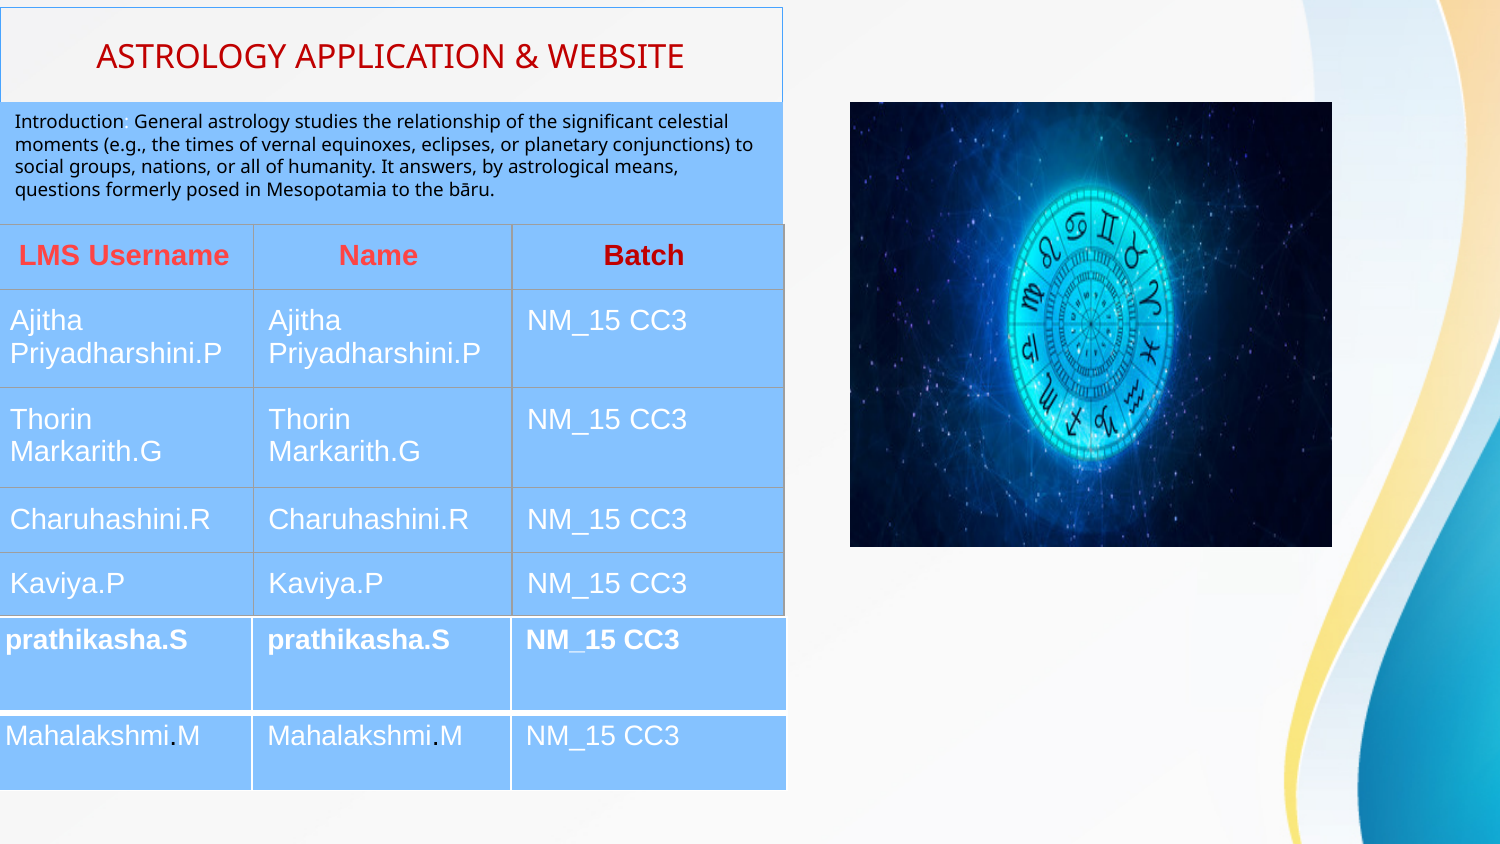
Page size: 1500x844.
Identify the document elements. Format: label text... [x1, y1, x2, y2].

table_cell Thorin Markarith.G [254, 388, 511, 487]
table_header LMS Username [0, 225, 253, 289]
table_cell Ajitha Priyadharshini.P [0, 290, 253, 387]
table_cell NM_15 CC3 [512, 716, 786, 790]
table_cell NM_15 CC3 [513, 290, 783, 387]
table_header Batch [513, 225, 783, 289]
table_cell Kaviya.P [254, 553, 511, 615]
picture [0, 0, 1500, 844]
table_cell Thorin Markarith.G [0, 388, 253, 487]
table_cell Charuhashini.R [0, 488, 253, 552]
table_cell NM_15 CC3 [513, 388, 783, 487]
table_cell Ajitha Priyadharshini.P [254, 290, 511, 387]
table_cell NM_15 CC3 [513, 488, 783, 552]
table_header Name [254, 225, 511, 289]
table_cell Kaviya.P [0, 553, 253, 615]
title ASTROLOGY APPLICATION & WEBSITE [0, 7, 783, 102]
table_cell Mahalakshmi.M [0, 716, 251, 790]
table_header prathikasha.S [0, 618, 251, 710]
table_cell Mahalakshmi.M [253, 716, 510, 790]
table_header prathikasha.S [253, 618, 510, 710]
list Introduction: General astrology studies the relationship of the significant celestial moments (e.g., the times of vernal equinoxes, eclipses, or planetary conjunctions) to social groups, nations, or all of humanity. It answers, by astrological means, questions formerly posed in Mesopotamia to the bāru. [0, 102, 783, 224]
table_header NM_15 CC3 [512, 618, 786, 710]
table_cell NM_15 CC3 [513, 553, 783, 615]
table_cell Charuhashini.R [254, 488, 511, 552]
